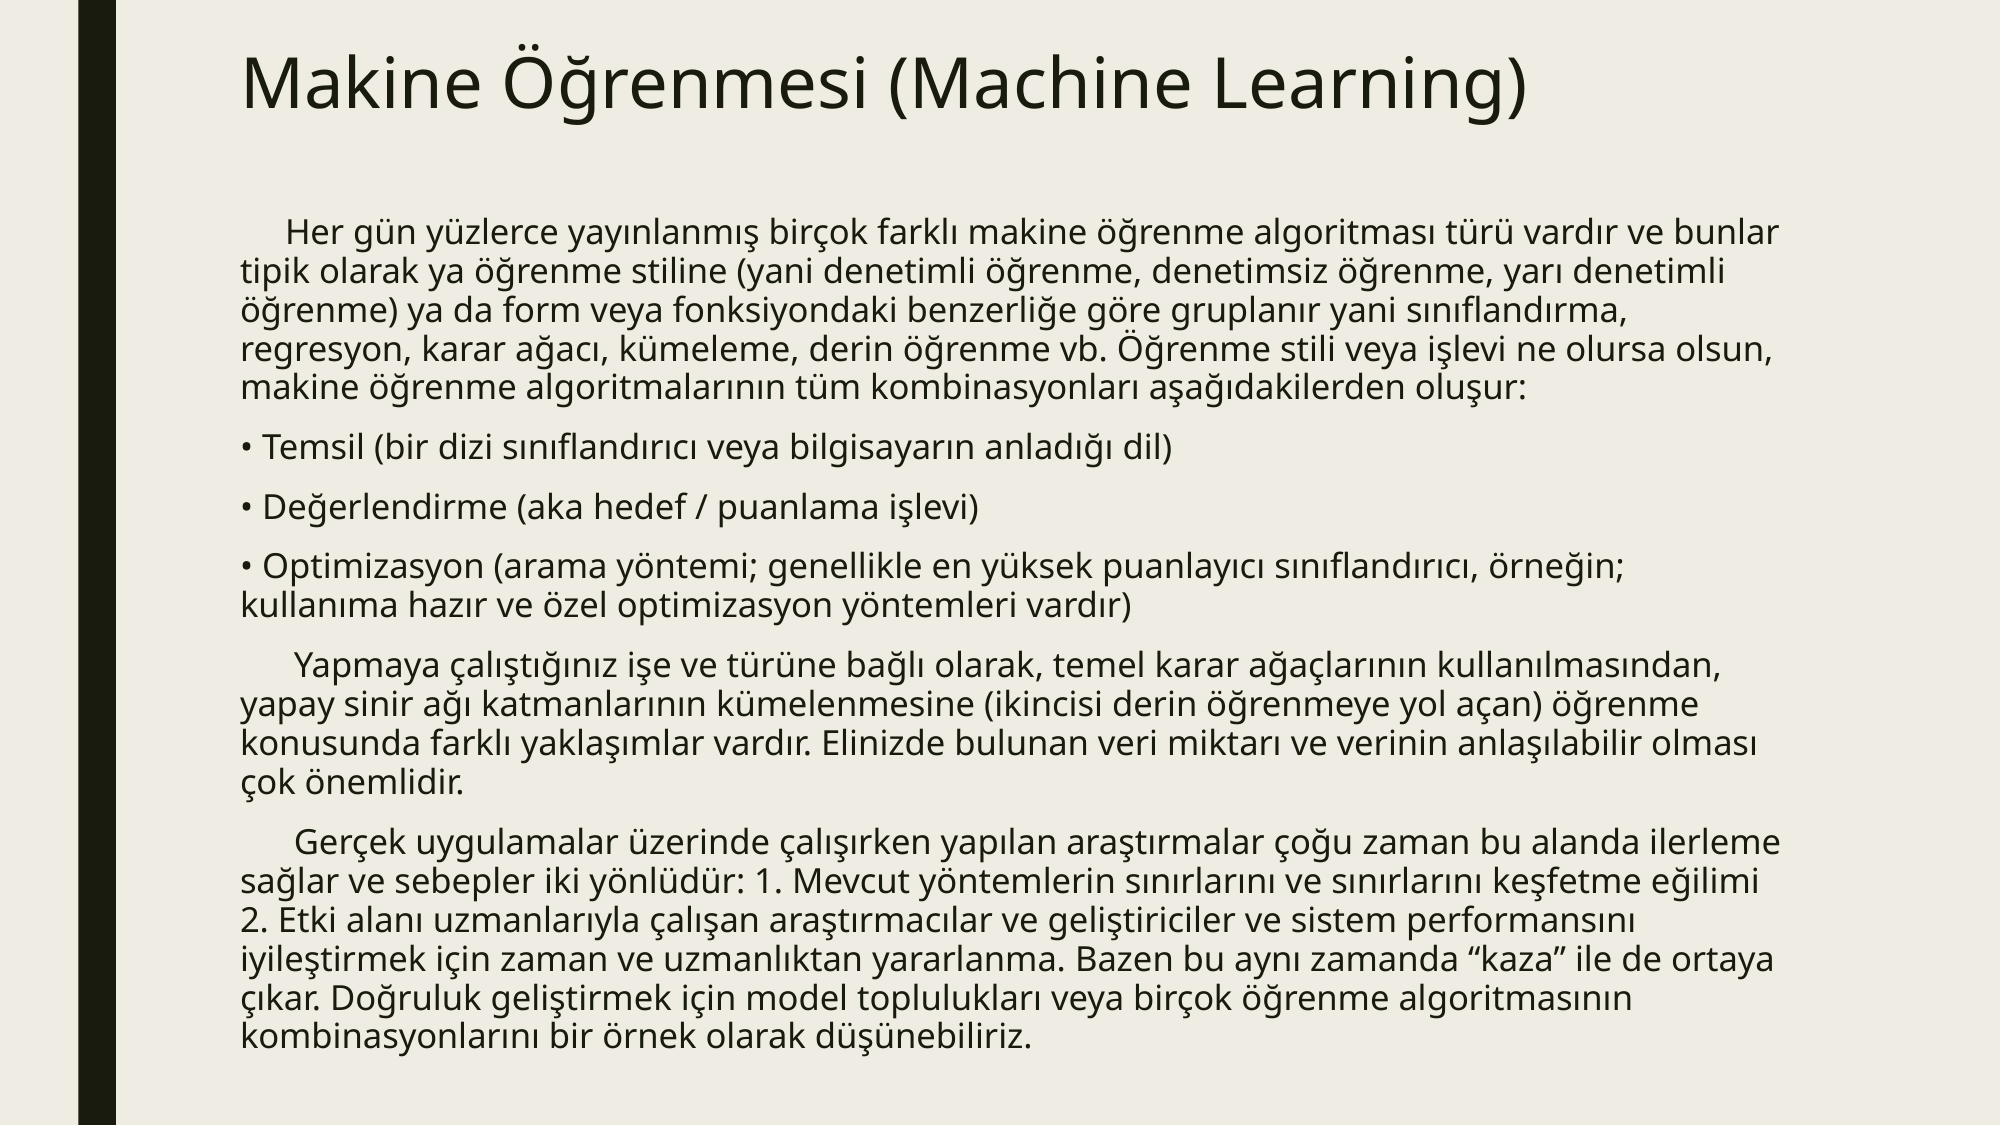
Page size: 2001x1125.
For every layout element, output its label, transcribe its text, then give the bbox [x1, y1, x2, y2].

list Her gün yüzlerce yayınlanmış birçok farklı makine öğrenme algoritması türü vardır ve bunlar tipik olarak ya öğrenme stiline (yani denetimli öğrenme, denetimsiz öğrenme, yarı denetimli öğrenme) ya da form veya fonksiyondaki benzerliğe göre gruplanır yani sınıflandırma, regresyon, karar ağacı, kümeleme, derin öğrenme vb. Öğrenme stili veya işlevi ne olursa olsun, makine öğrenme algoritmalarının tüm kombinasyonları aşağıdakilerden oluşur: • Temsil (bir dizi sınıflandırıcı veya bilgisayarın anladığı dil) • Değerlendirme (aka hedef / puanlama işlevi) • Optimizasyon (arama yöntemi; genellikle en yüksek puanlayıcı sınıflandırıcı, örneğin; kullanıma hazır ve özel optimizasyon yöntemleri vardır) Yapmaya çalıştığınız işe ve türüne bağlı olarak, temel karar ağaçlarının kullanılmasından, yapay sinir ağı katmanlarının kümelenmesine (ikincisi derin öğrenmeye yol açan) öğrenme konusunda farklı yaklaşımlar vardır. Elinizde bulunan veri miktarı ve verinin anlaşılabilir olması çok önemlidir. Gerçek uygulamalar üzerinde çalışırken yapılan araştırmalar çoğu zaman bu alanda ilerleme sağlar ve sebepler iki yönlüdür: 1. Mevcut yöntemlerin sınırlarını ve sınırlarını keşfetme eğilimi 2. Etki alanı uzmanlarıyla çalışan araştırmacılar ve geliştiriciler ve sistem performansını iyileştirmek için zaman ve uzmanlıktan yararlanma. Bazen bu aynı zamanda “kaza” ile de ortaya çıkar. Doğruluk geliştirmek için model toplulukları veya birçok öğrenme algoritmasının kombinasyonlarını bir örnek olarak düşünebiliriz. [225, 205, 1800, 1085]
title Makine Öğrenmesi (Machine Learning) [225, 40, 1800, 174]
